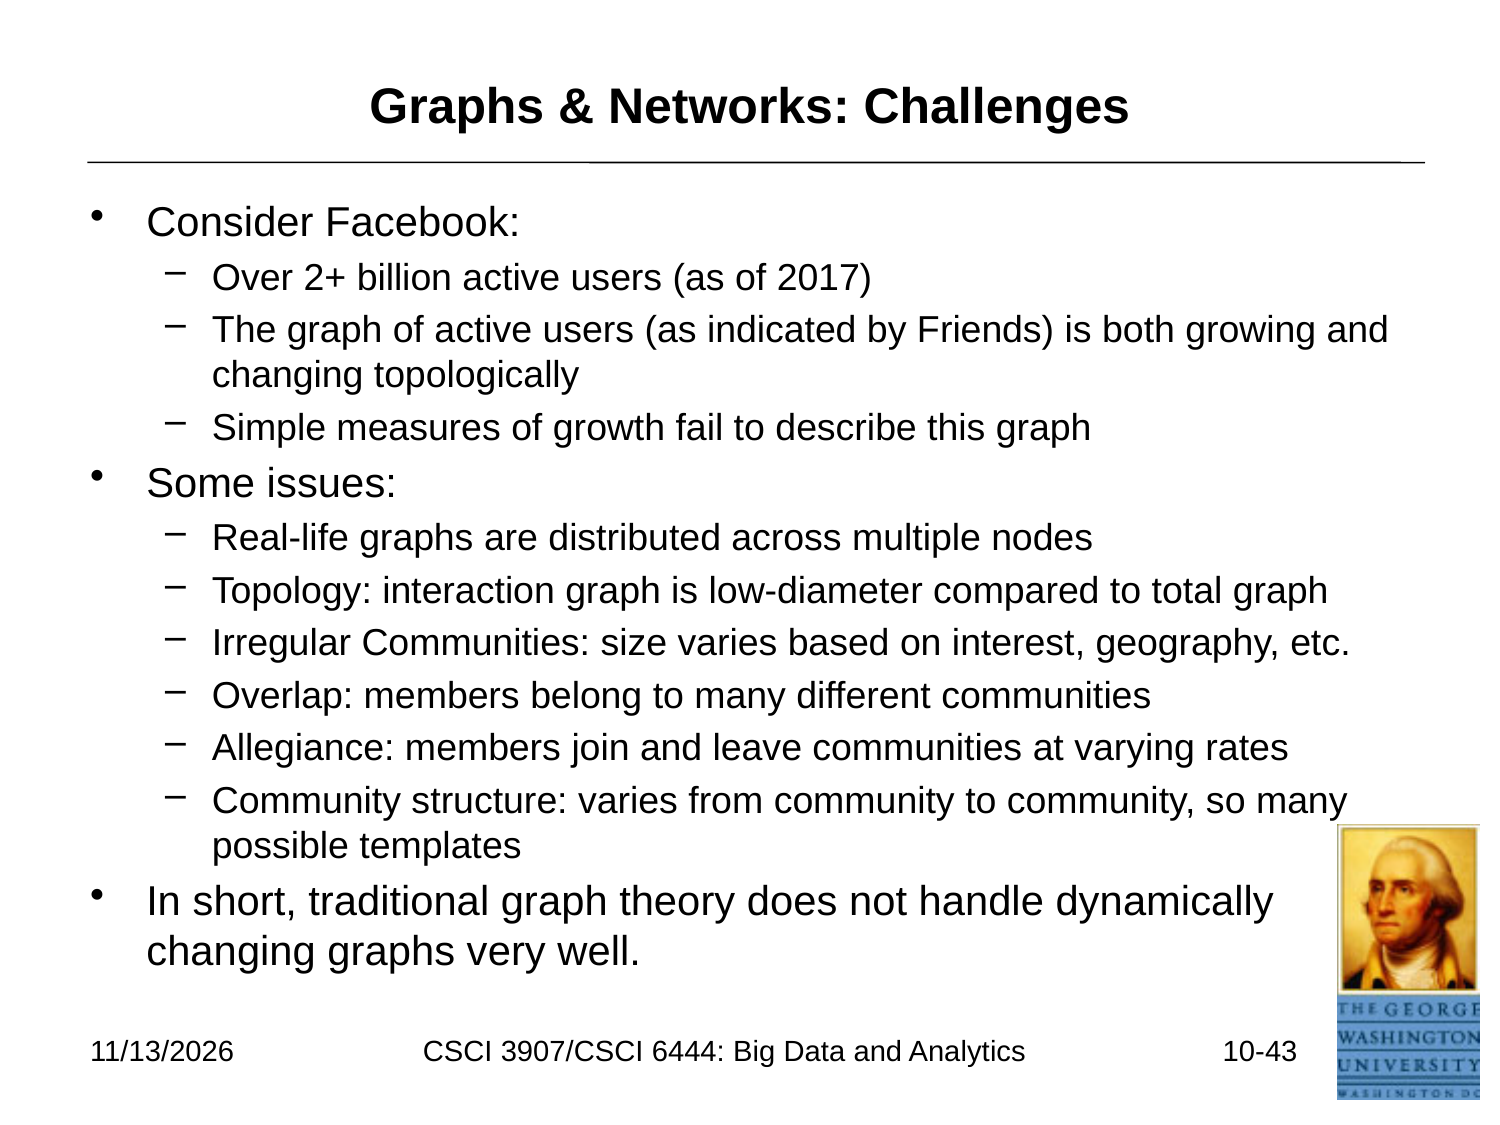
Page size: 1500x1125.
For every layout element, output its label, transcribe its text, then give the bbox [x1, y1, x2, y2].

footer CSCI 3907/CSCI 6444: Big Data and Analytics [312, 1025, 1138, 1104]
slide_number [75, 1025, 300, 1104]
picture [1337, 824, 1480, 1100]
title Graphs & Networks: Challenges [75, 45, 1425, 163]
list Consider Facebook: Over 2+ billion active users (as of 2017) The graph of active users (as indicated by Friends) is both growing and changing topologically Simple measures of growth fail to describe this graph Some issues: Real-life graphs are distributed across multiple nodes Topology: interaction graph is low-diameter compared to total graph Irregular Communities: size varies based on interest, geography, etc. Overlap: members belong to many different communities Allegiance: members join and leave communities at varying rates Community structure: varies from community to community, so many possible templates In short, traditional graph theory does not handle dynamically changing graphs very well. [75, 187, 1425, 1018]
slide_number 10-43 [1149, 1025, 1313, 1104]
